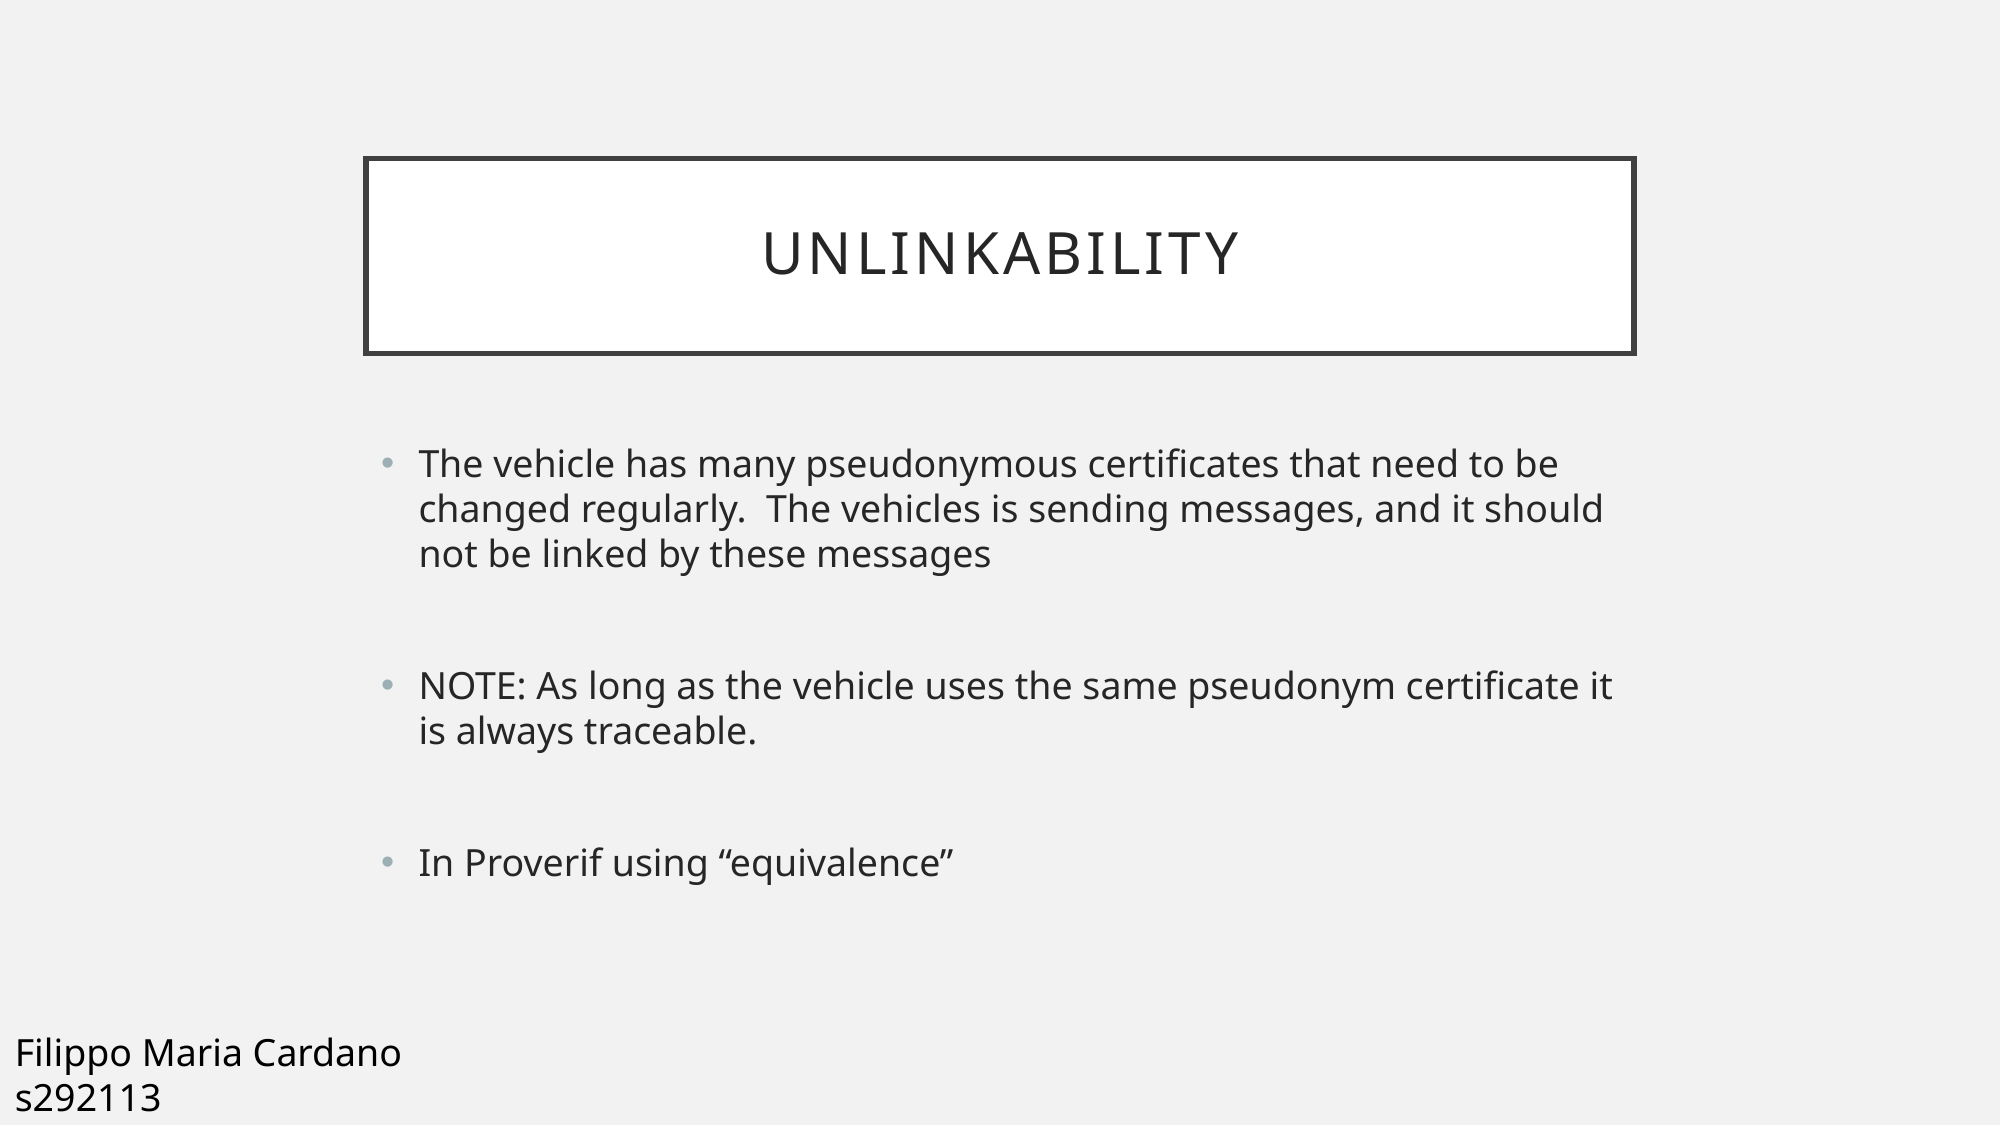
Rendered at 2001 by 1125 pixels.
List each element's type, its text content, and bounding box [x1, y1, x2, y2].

title Unlinkability [363, 156, 1637, 356]
list The vehicle has many pseudonymous certificates that need to be changed regularly. The vehicles is sending messages, and it should not be linked by these messages NOTE: As long as the vehicle uses the same pseudonym certificate it is always traceable. In Proverif using “equivalence” [366, 432, 1634, 942]
text_box Filippo Maria Cardano s292113 [0, 1021, 535, 1125]
